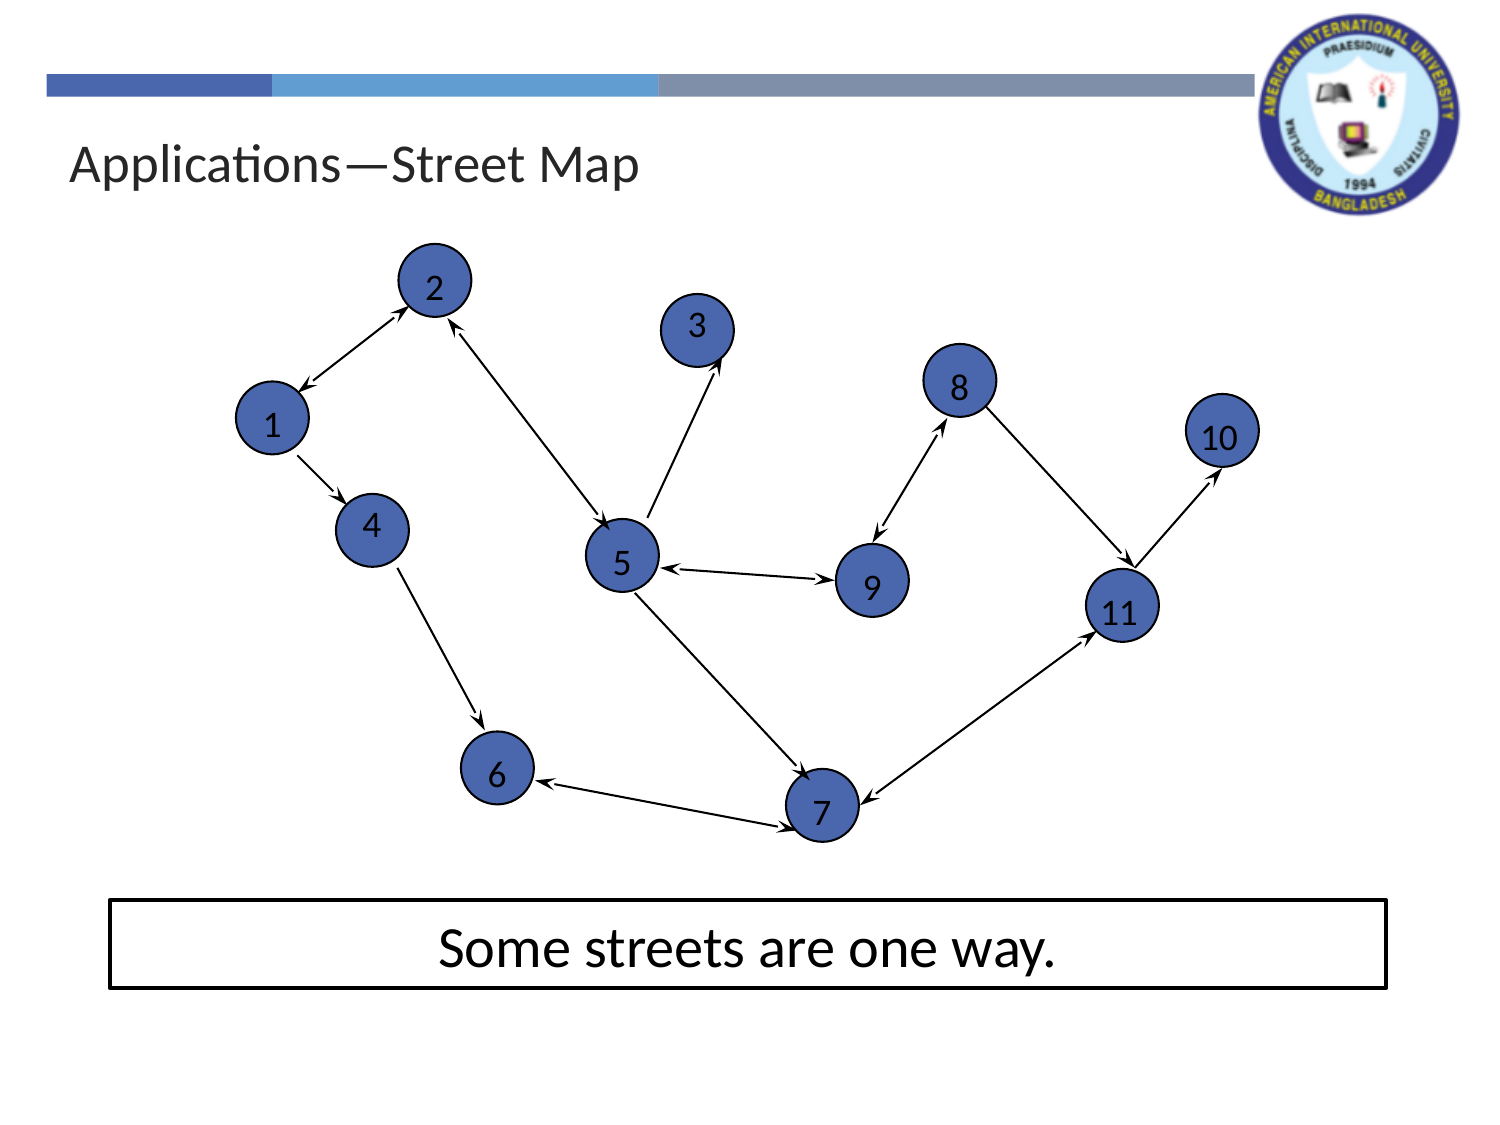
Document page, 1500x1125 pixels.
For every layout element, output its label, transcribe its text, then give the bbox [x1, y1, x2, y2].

picture [1254, 9, 1465, 221]
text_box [235, 243, 1261, 846]
text_box Some streets are one way. [108, 898, 1388, 990]
text_box Applications—Street Map [55, 119, 1129, 201]
